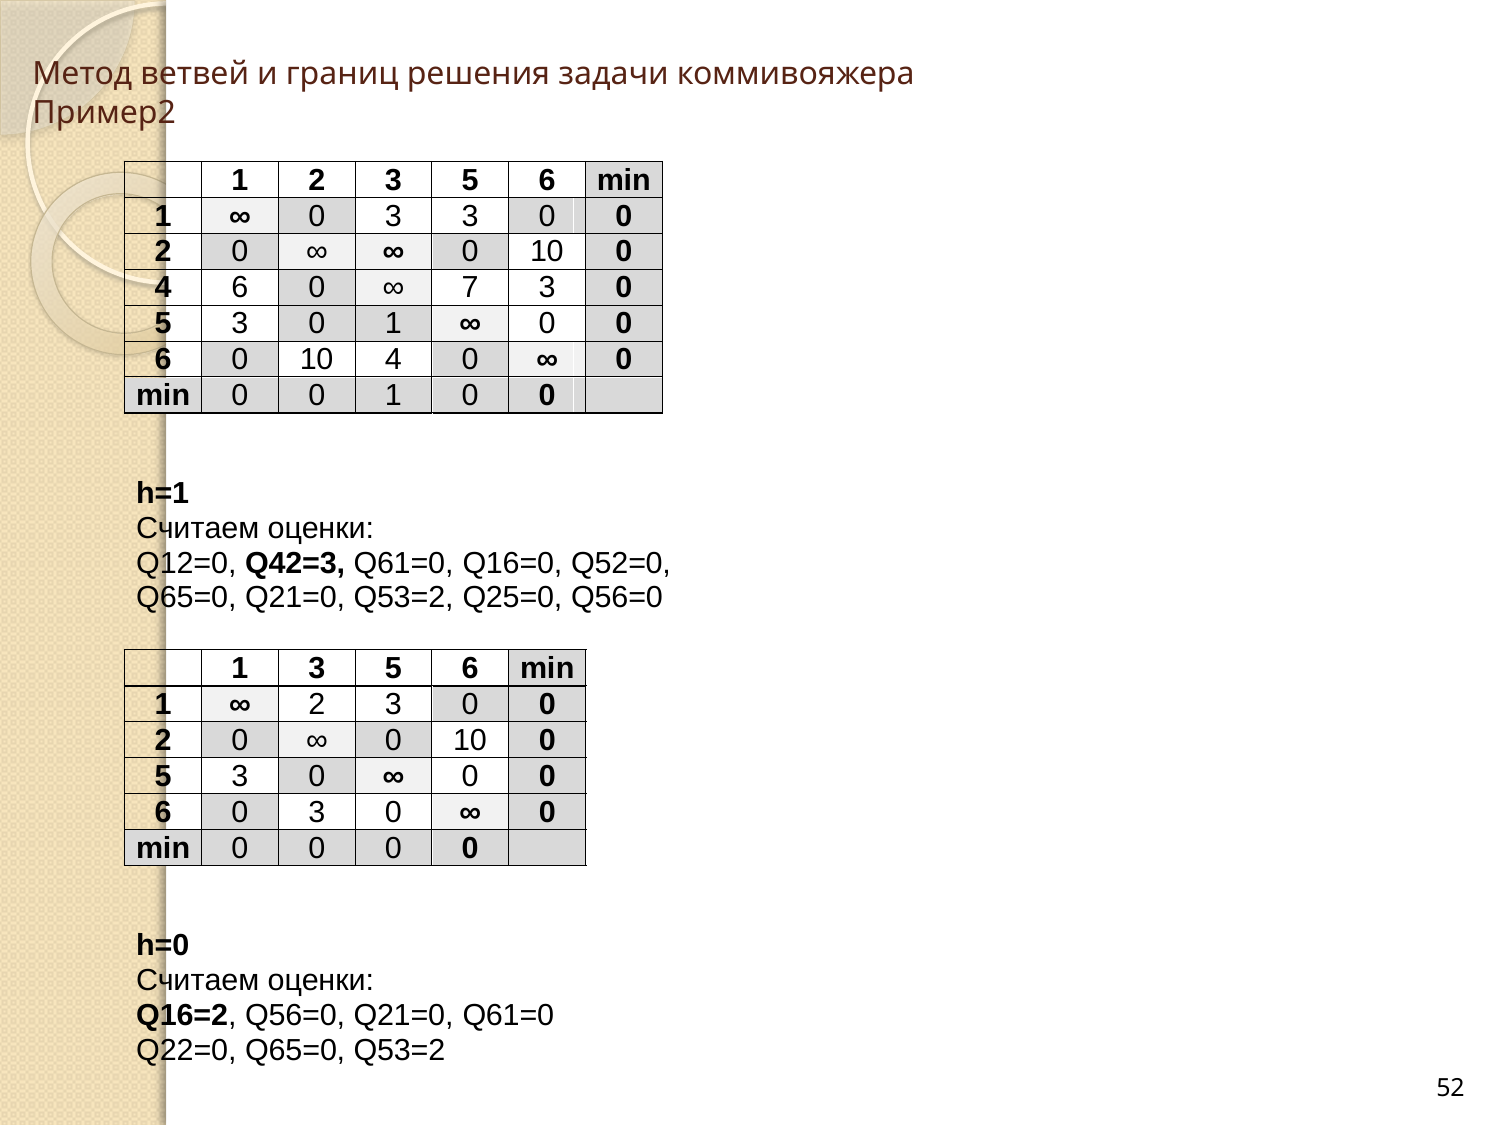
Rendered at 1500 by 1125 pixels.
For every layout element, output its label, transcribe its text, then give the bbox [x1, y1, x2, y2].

title Метод ветвей и границ решения задачи коммивояжера Пример2 [17, 45, 1500, 138]
slide_number 52 [1413, 1034, 1488, 1113]
picture [123, 160, 1164, 1102]
